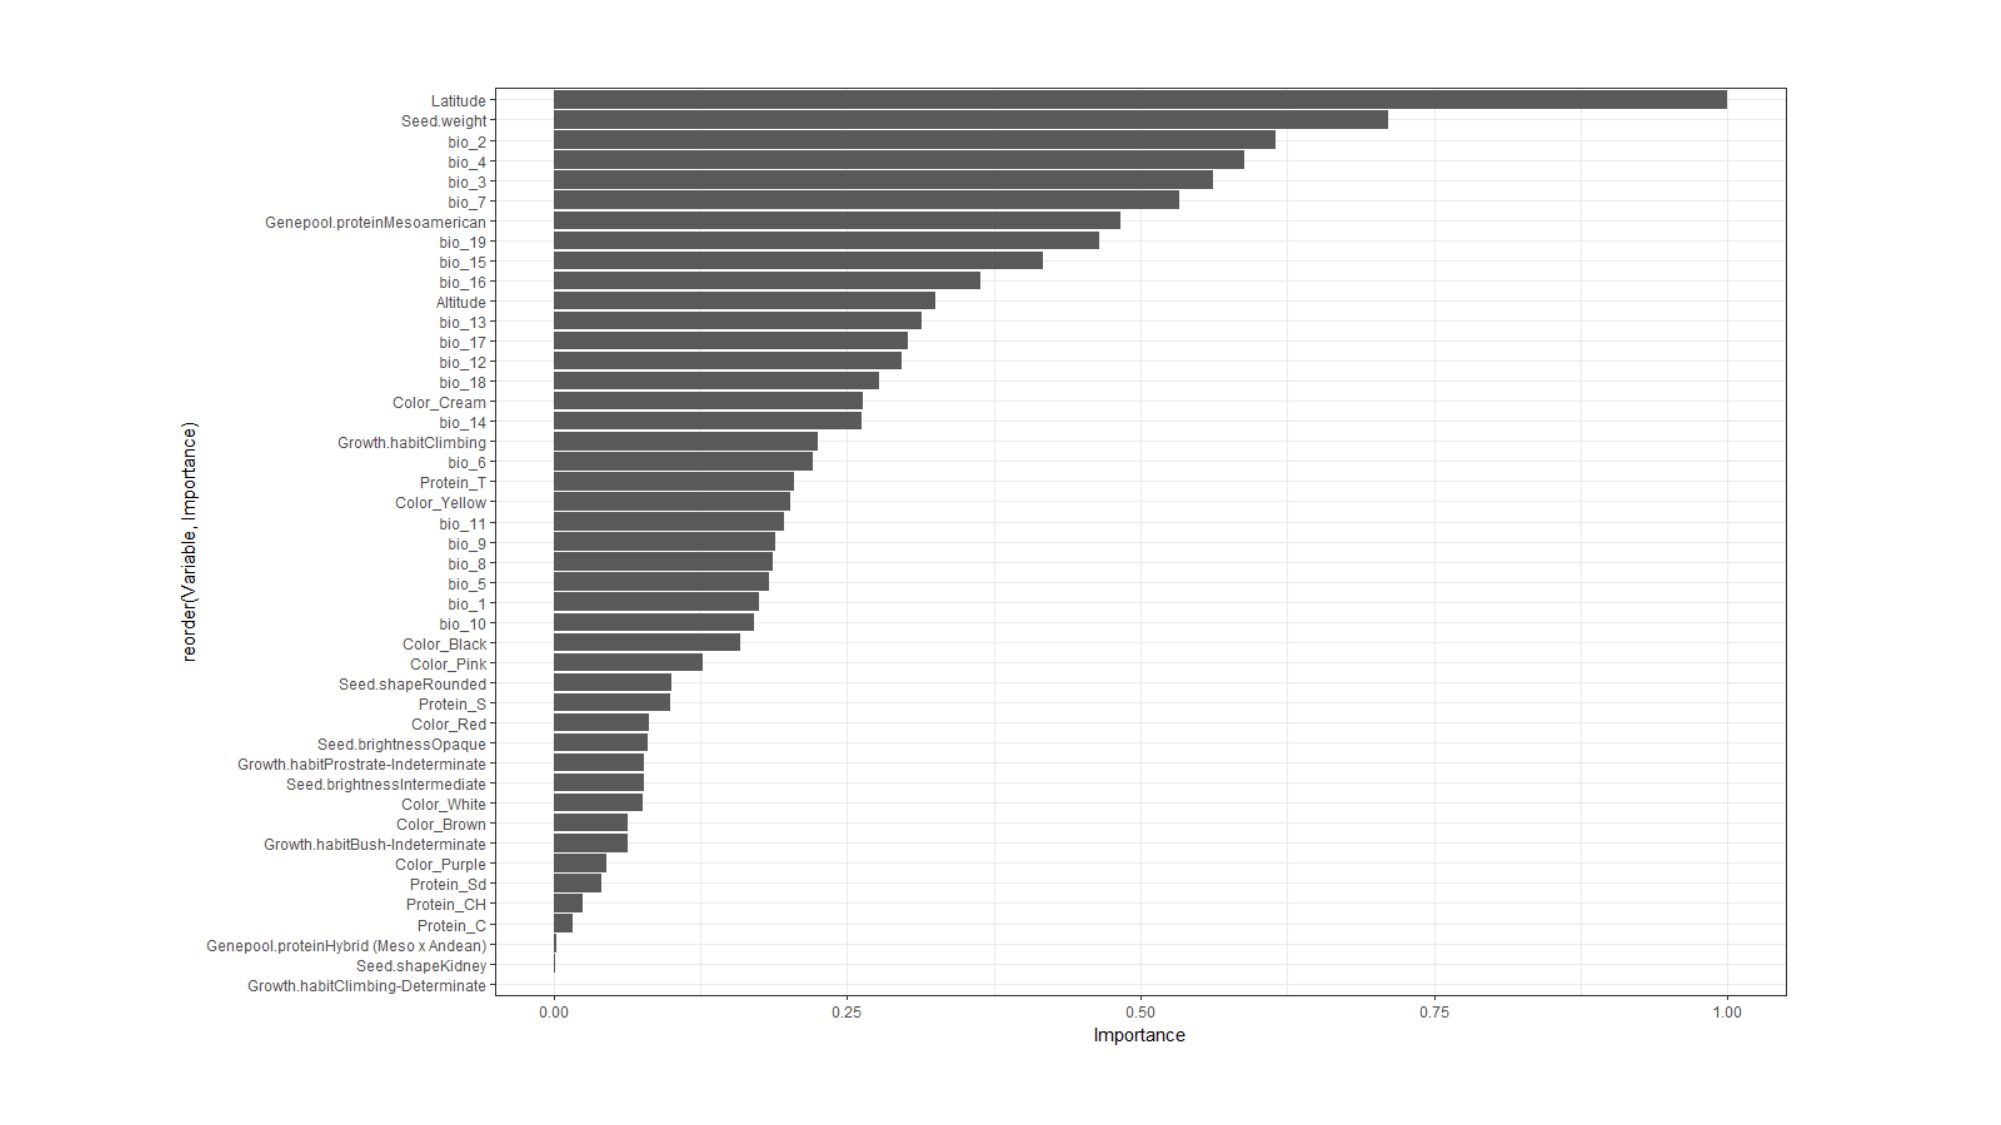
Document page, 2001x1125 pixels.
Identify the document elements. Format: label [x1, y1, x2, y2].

picture [170, 79, 1796, 1054]
